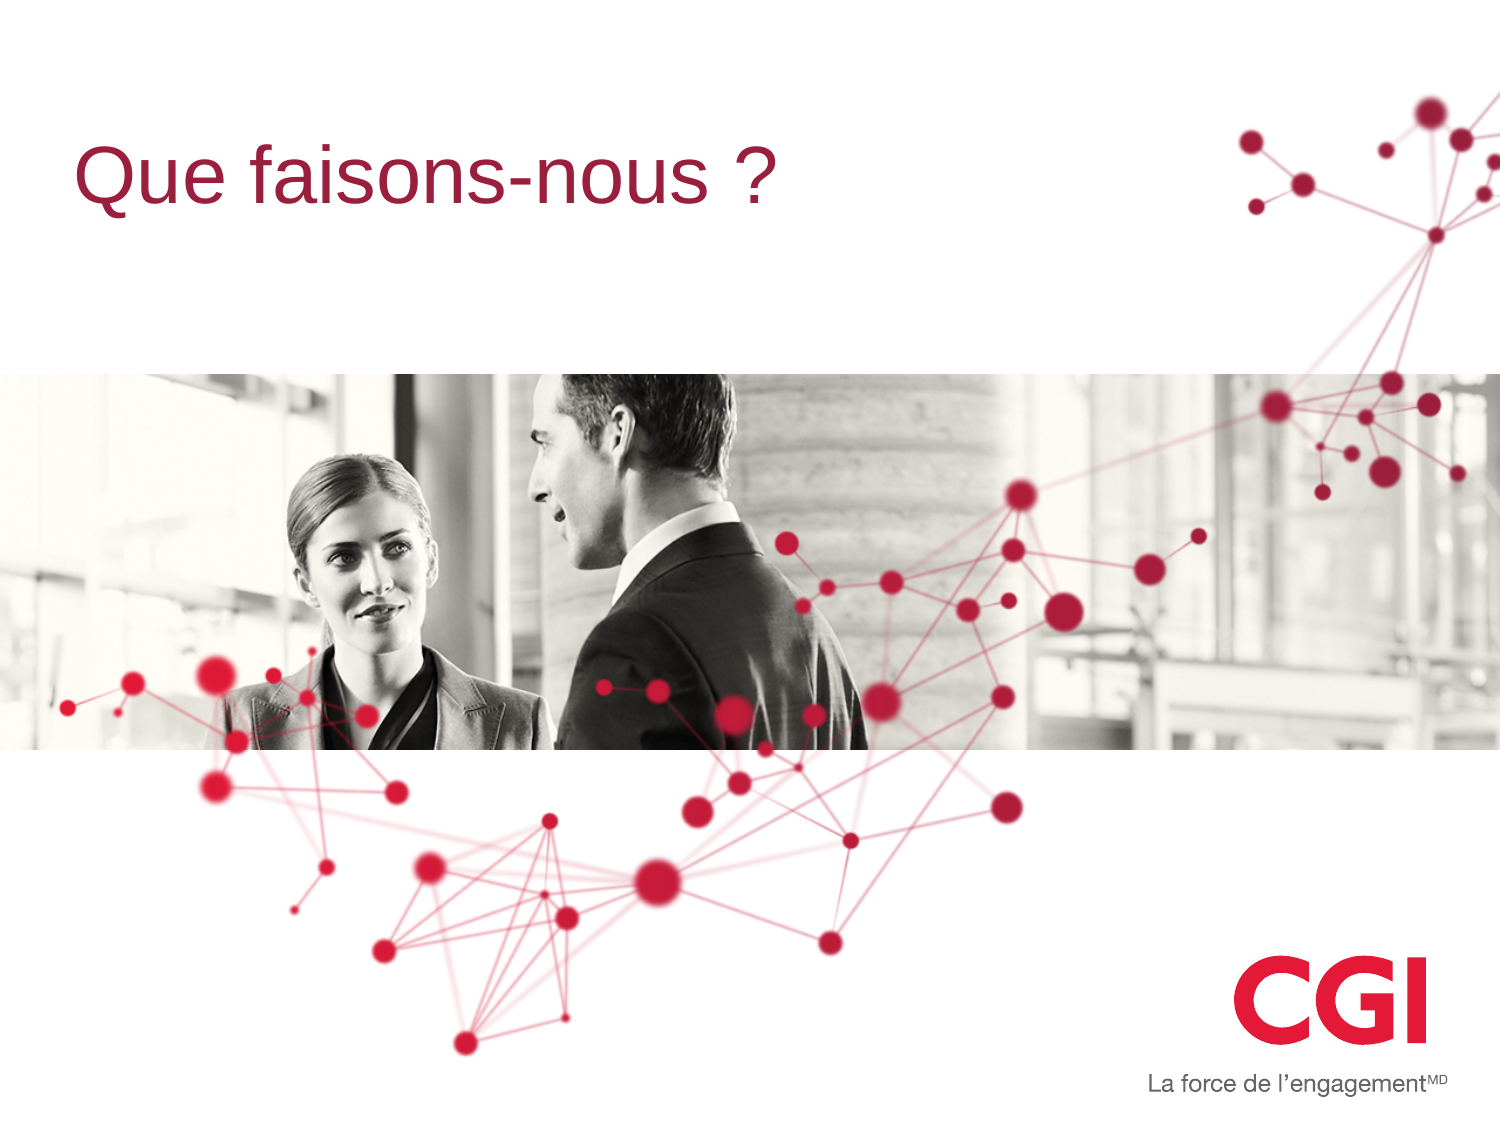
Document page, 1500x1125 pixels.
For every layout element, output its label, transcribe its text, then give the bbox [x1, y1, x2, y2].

picture [0, 0, 1500, 1125]
title Que faisons-nous ? [73, 120, 1428, 221]
